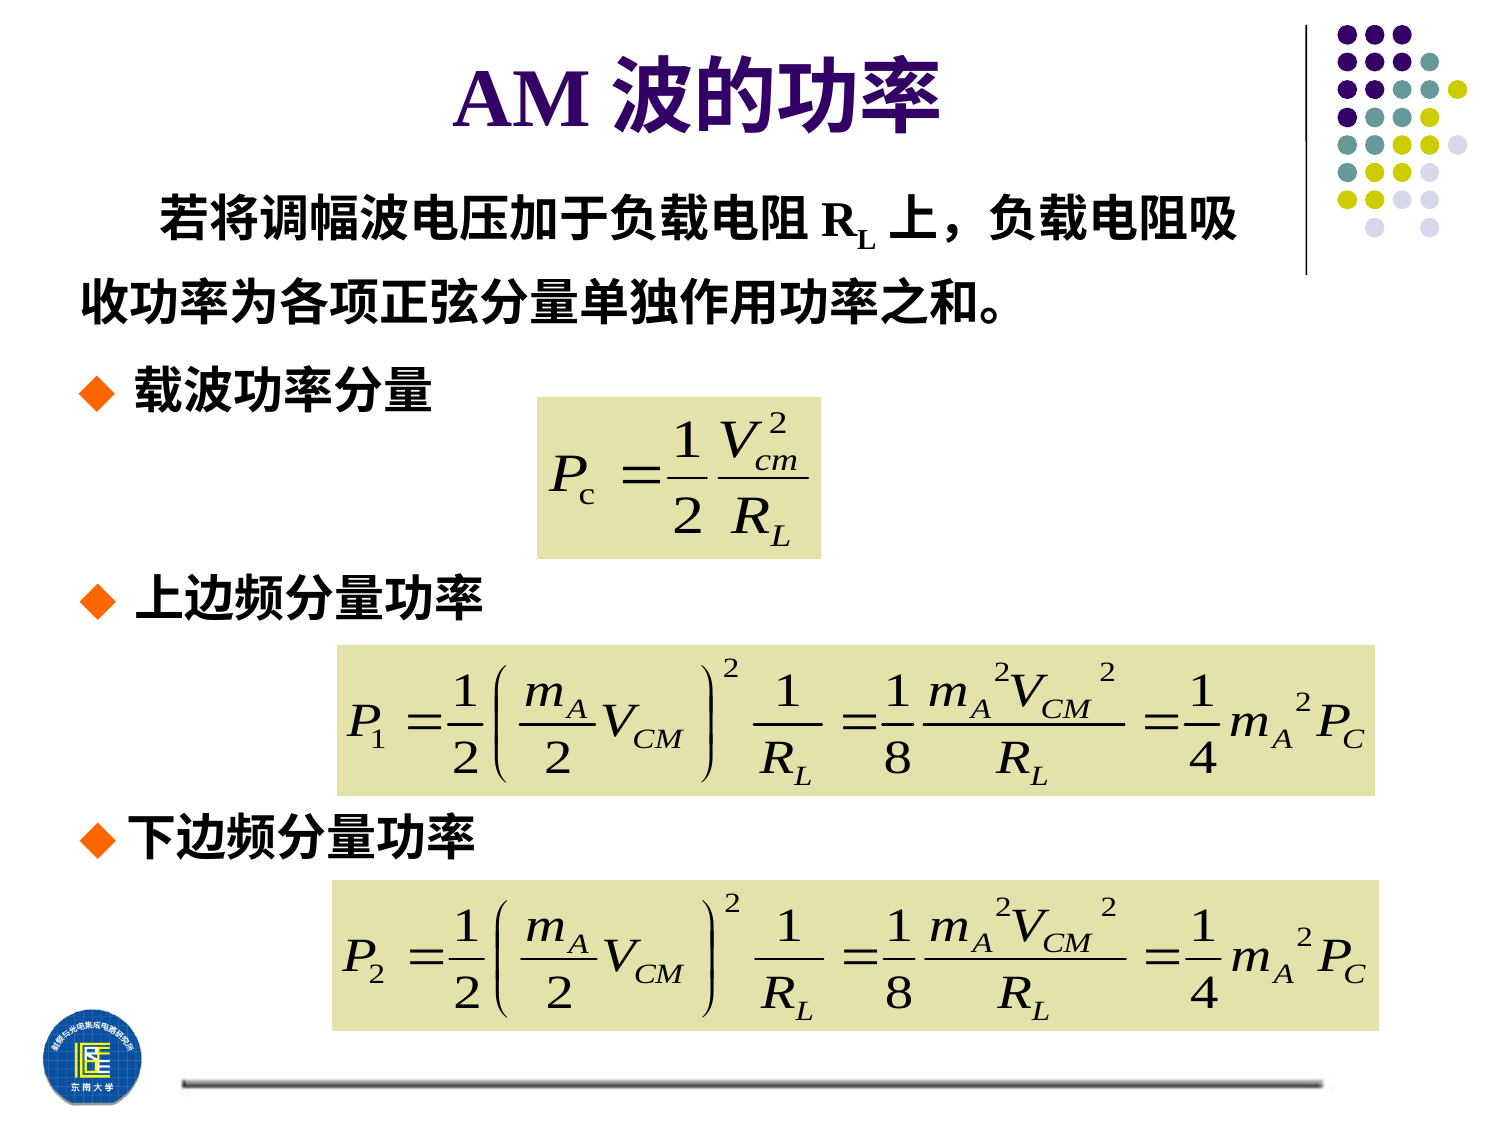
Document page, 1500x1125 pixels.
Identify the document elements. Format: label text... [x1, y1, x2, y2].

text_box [537, 396, 822, 559]
text_box ◆ 载波功率分量 [63, 351, 449, 426]
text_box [331, 879, 1380, 1032]
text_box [336, 644, 1376, 797]
text_box AM波的功率 [437, 36, 959, 151]
text_box 若将调幅波电压加于负载电阻RL上，负载电阻吸收功率为各项正弦分量单独作用功率之和。 [64, 172, 1294, 338]
text_box ◆下边频分量功率 [64, 797, 550, 873]
picture [171, 1058, 1353, 1111]
text_box ◆ 上边频分量功率 [64, 558, 550, 634]
picture [34, 999, 148, 1113]
slide_number [1074, 1024, 1426, 1101]
